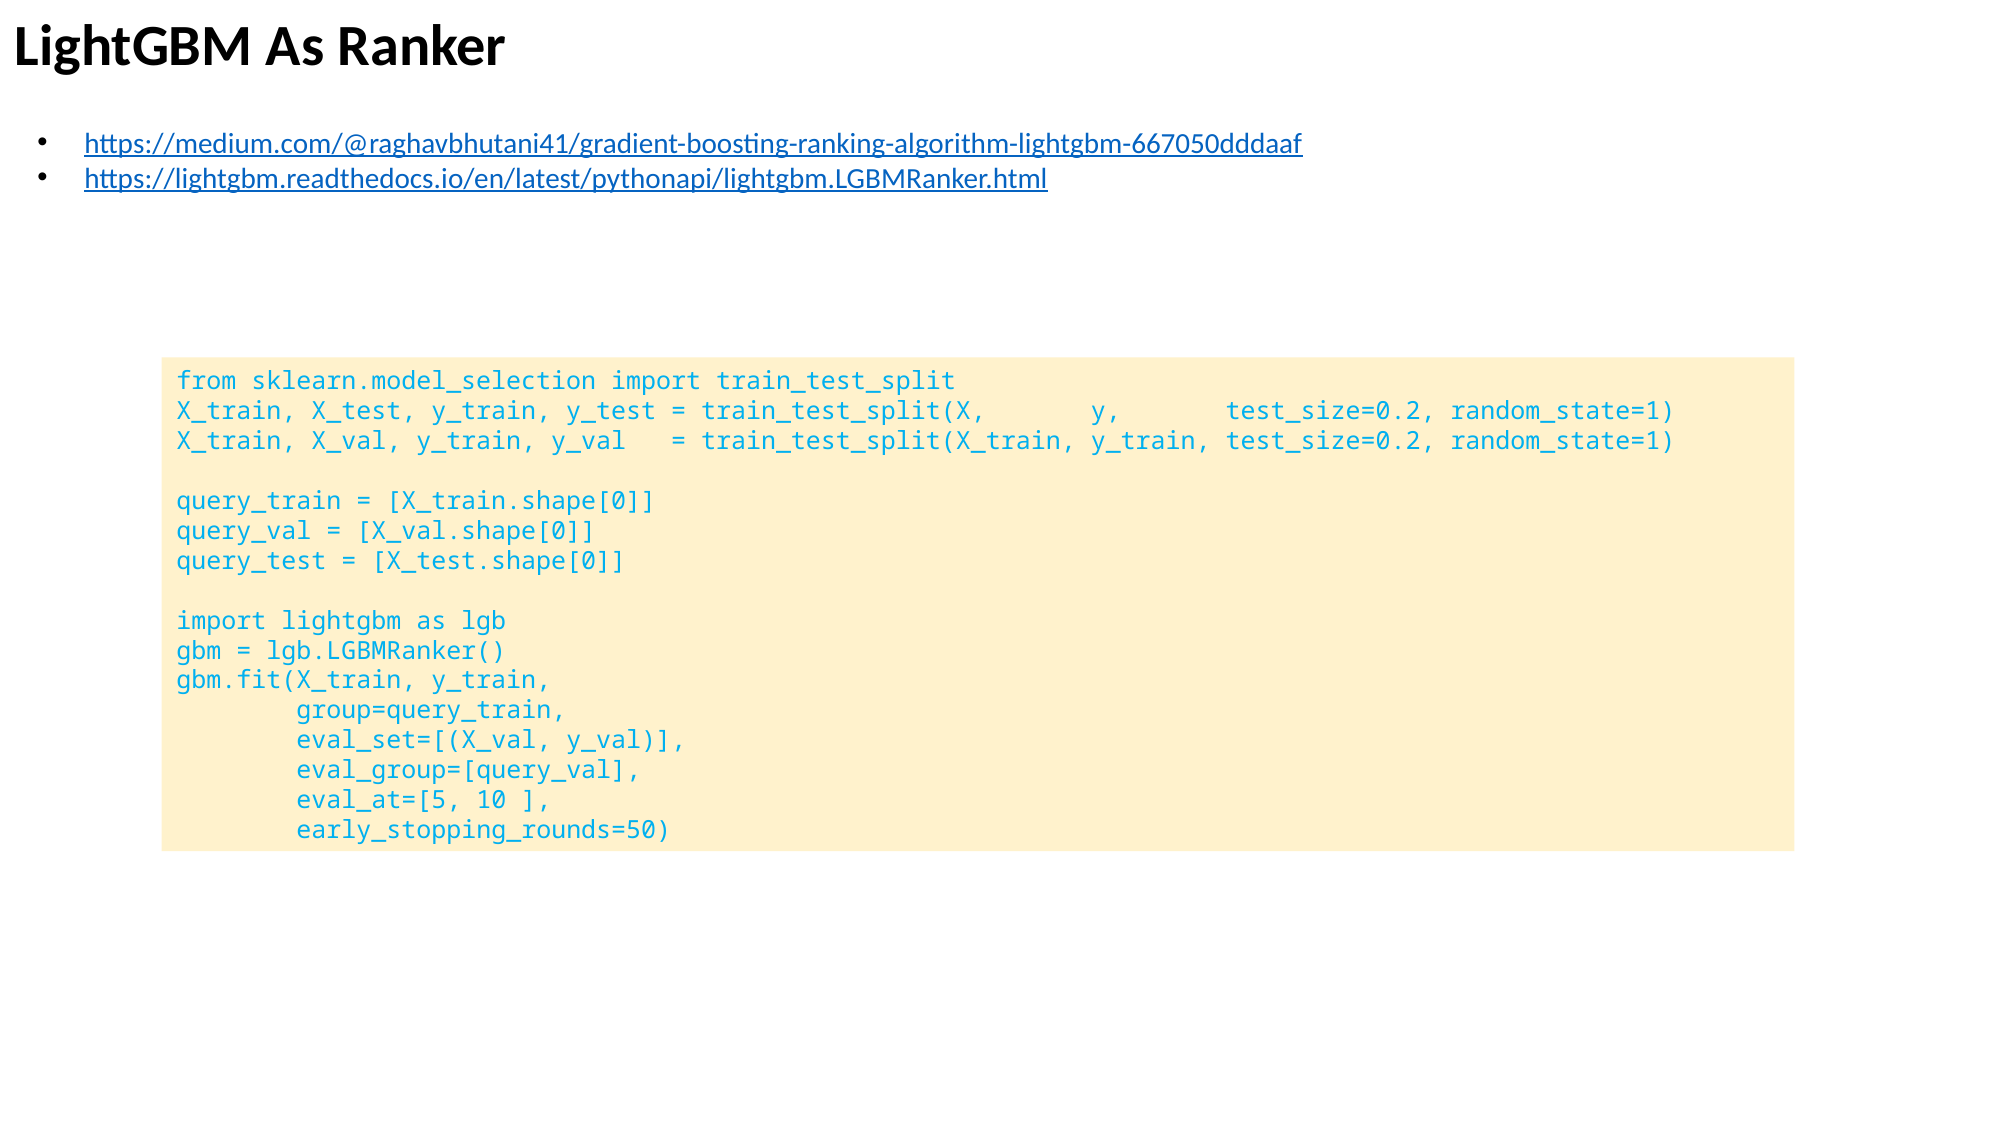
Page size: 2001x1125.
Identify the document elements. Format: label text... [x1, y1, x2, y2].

text_box from sklearn.model_selection import train_test_split X_train, X_test, y_train, y_test = train_test_split(X, y, test_size=0.2, random_state=1) X_train, X_val, y_train, y_val = train_test_split(X_train, y_train, test_size=0.2, random_state=1) query_train = [X_train.shape[0]] query_val = [X_val.shape[0]] query_test = [X_test.shape[0]] import lightgbm as lgb gbm = lgb.LGBMRanker() gbm.fit(X_train, y_train, group=query_train, eval_set=[(X_val, y_val)], eval_group=[query_val], eval_at=[5, 10 ], early_stopping_rounds=50) [161, 357, 1795, 852]
text_box LightGBM As Ranker [0, 0, 789, 85]
text_box https://medium.com/@raghavbhutani41/gradient-boosting-ranking-algorithm-lightgbm-667050dddaaf https://lightgbm.readthedocs.io/en/latest/pythonapi/lightgbm.LGBMRanker.html [22, 116, 1366, 202]
